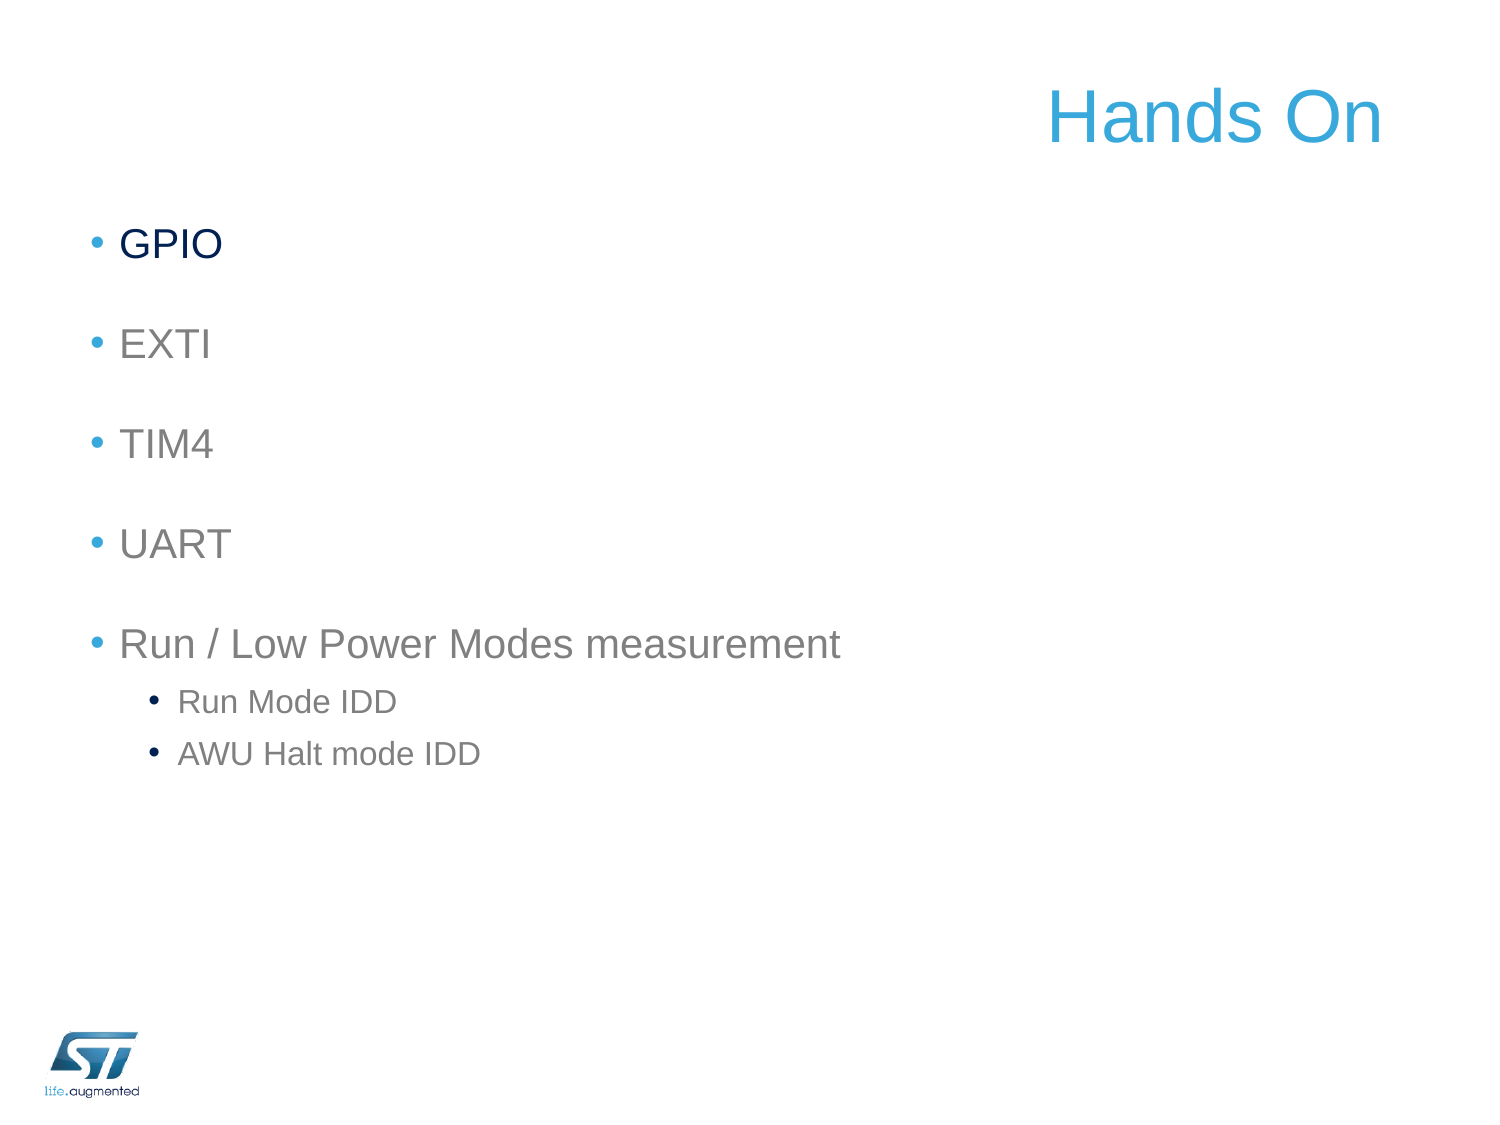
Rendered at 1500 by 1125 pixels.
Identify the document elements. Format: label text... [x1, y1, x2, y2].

picture [37, 1022, 147, 1104]
title Hands On [75, 19, 1400, 207]
list GPIO EXTI TIM4 UART Run / Low Power Modes measurement Run Mode IDD AWU Halt mode IDD [75, 209, 1425, 786]
